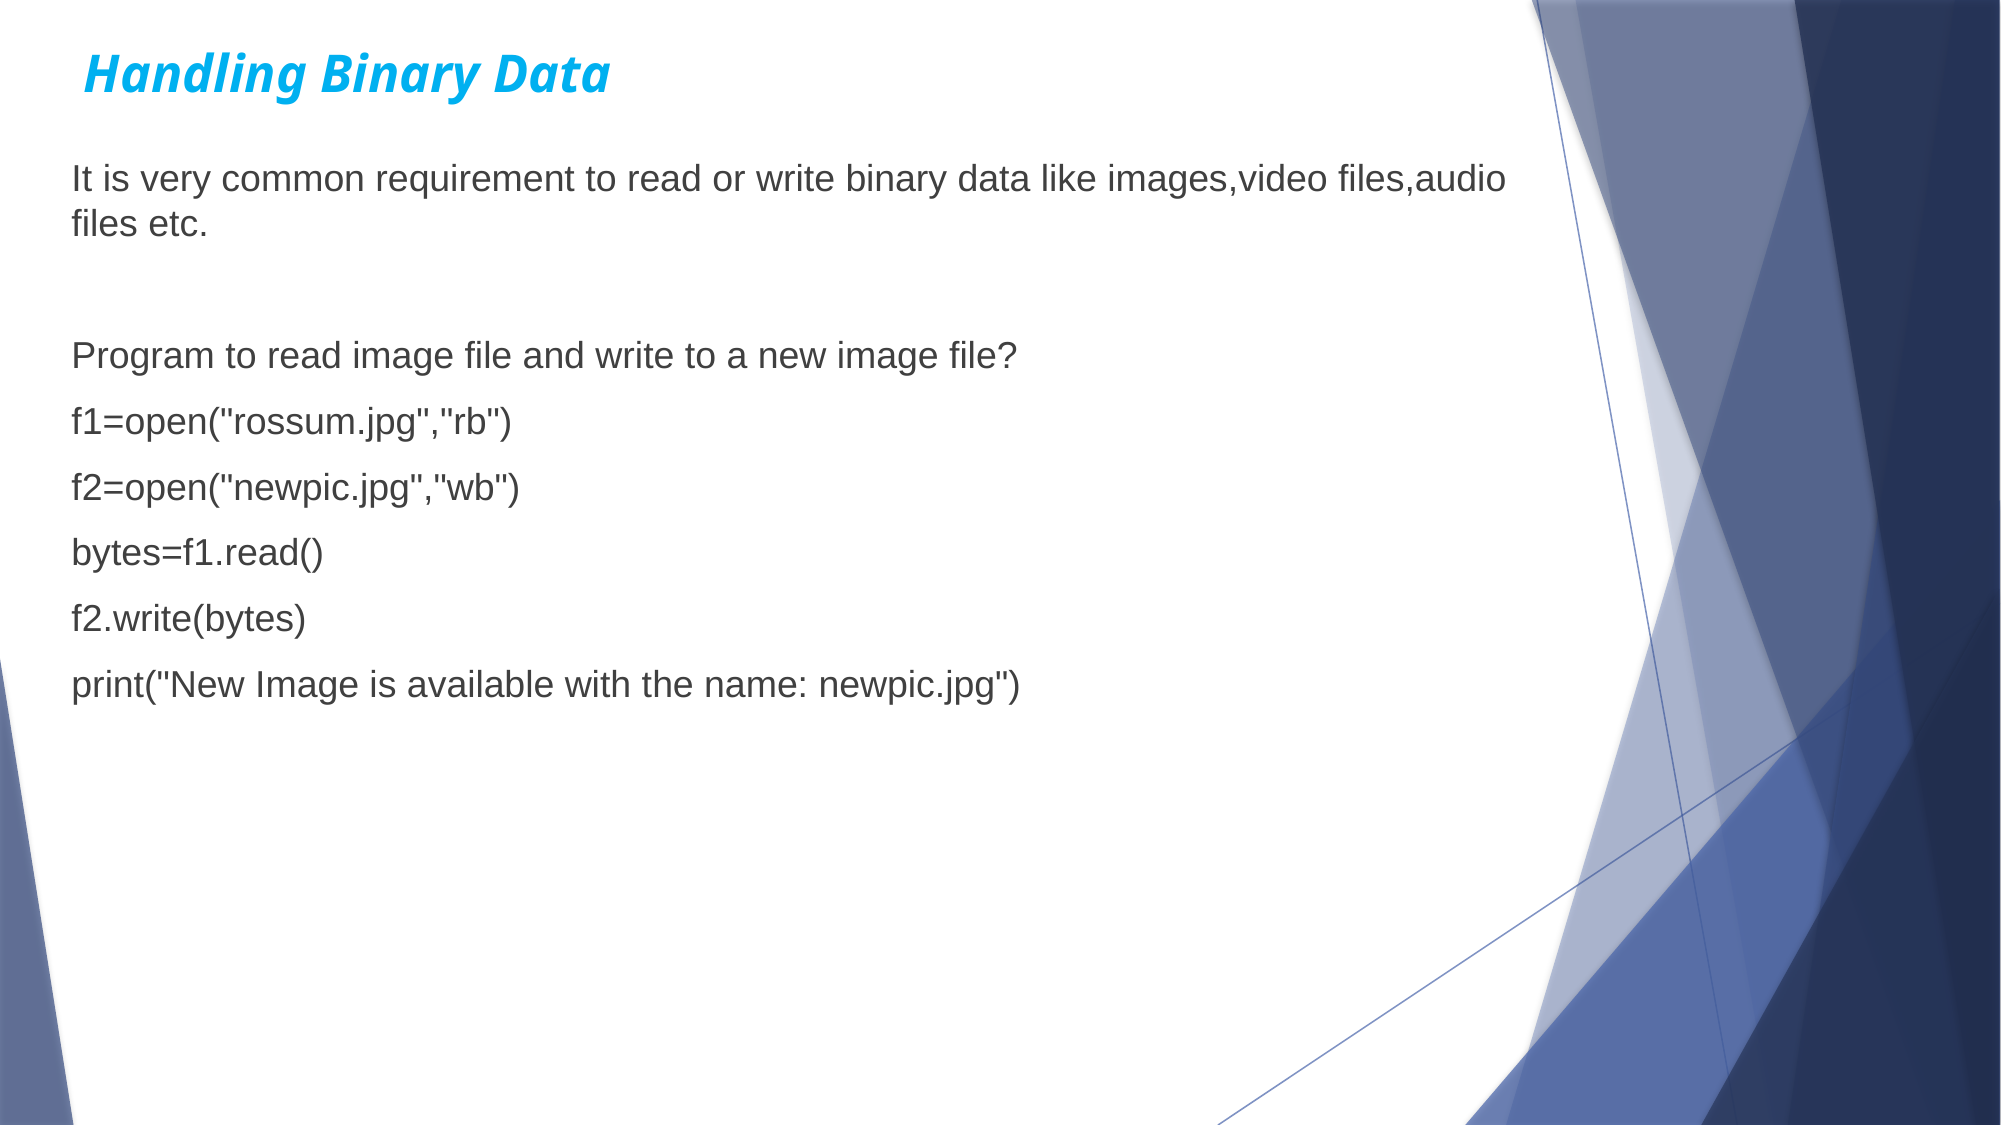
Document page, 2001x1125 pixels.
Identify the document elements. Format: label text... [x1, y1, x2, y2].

list It is very common requirement to read or write binary data like images,video files,audio files etc. Program to read image file and write to a new image file? f1=open("rossum.jpg","rb") f2=open("newpic.jpg","wb") bytes=f1.read() f2.write(bytes) print("New Image is available with the name: newpic.jpg") [56, 146, 1571, 1104]
title Handling Binary Data [30, 10, 1601, 129]
